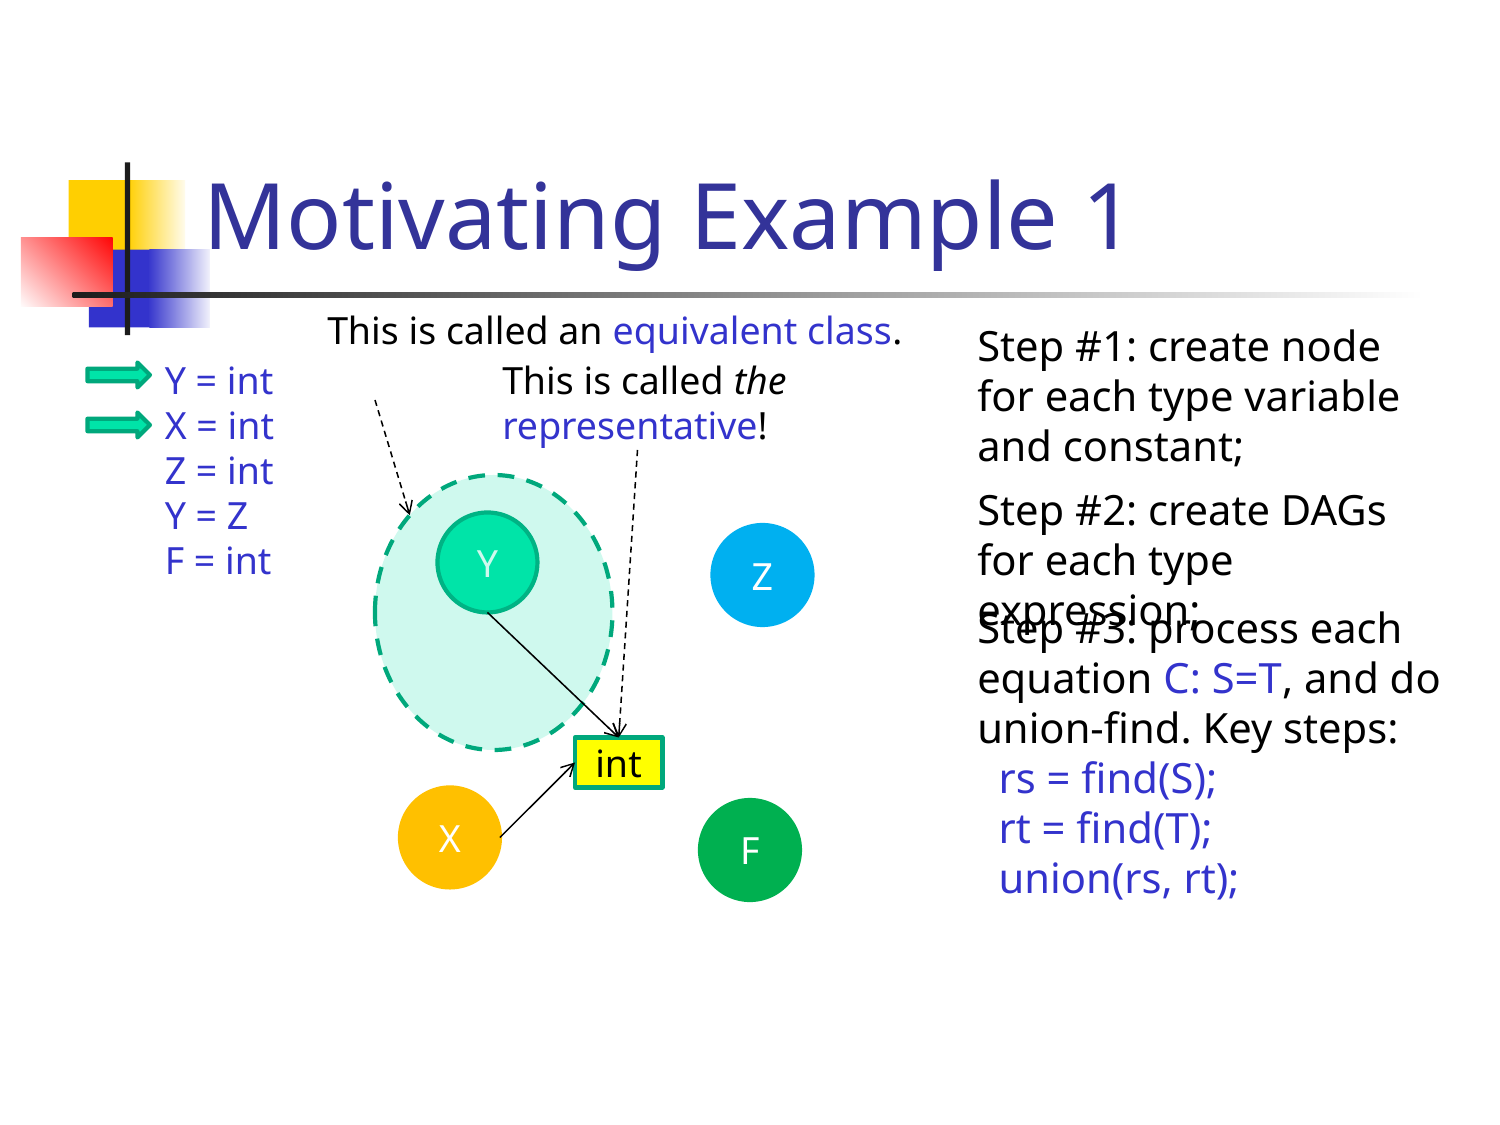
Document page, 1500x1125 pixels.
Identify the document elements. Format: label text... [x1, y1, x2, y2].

text_box F [697, 797, 803, 903]
text_box int [573, 735, 665, 790]
text_box This is called the representative! [487, 349, 913, 455]
text_box Y = int X = int Z = int Y = Z F = int [150, 349, 350, 590]
text_box [372, 472, 613, 753]
text_box Step #3: process each equation C: S=T, and do union-find. Key steps: rs = find(S); rt = find(T); union(rs, rt); [962, 642, 1463, 910]
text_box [499, 762, 576, 838]
text_box Z [710, 522, 815, 628]
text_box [618, 449, 638, 738]
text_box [487, 612, 613, 738]
text_box [85, 360, 153, 390]
text_box Step #2: create DAGs for each type expression; [962, 476, 1463, 642]
text_box [85, 410, 153, 440]
title Motivating Example 1 [188, 35, 1468, 275]
text_box Step #1: create node for each type variable and constant; [962, 312, 1463, 476]
text_box This is called an equivalent class. [312, 299, 938, 360]
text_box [374, 399, 411, 516]
text_box X [397, 785, 502, 890]
